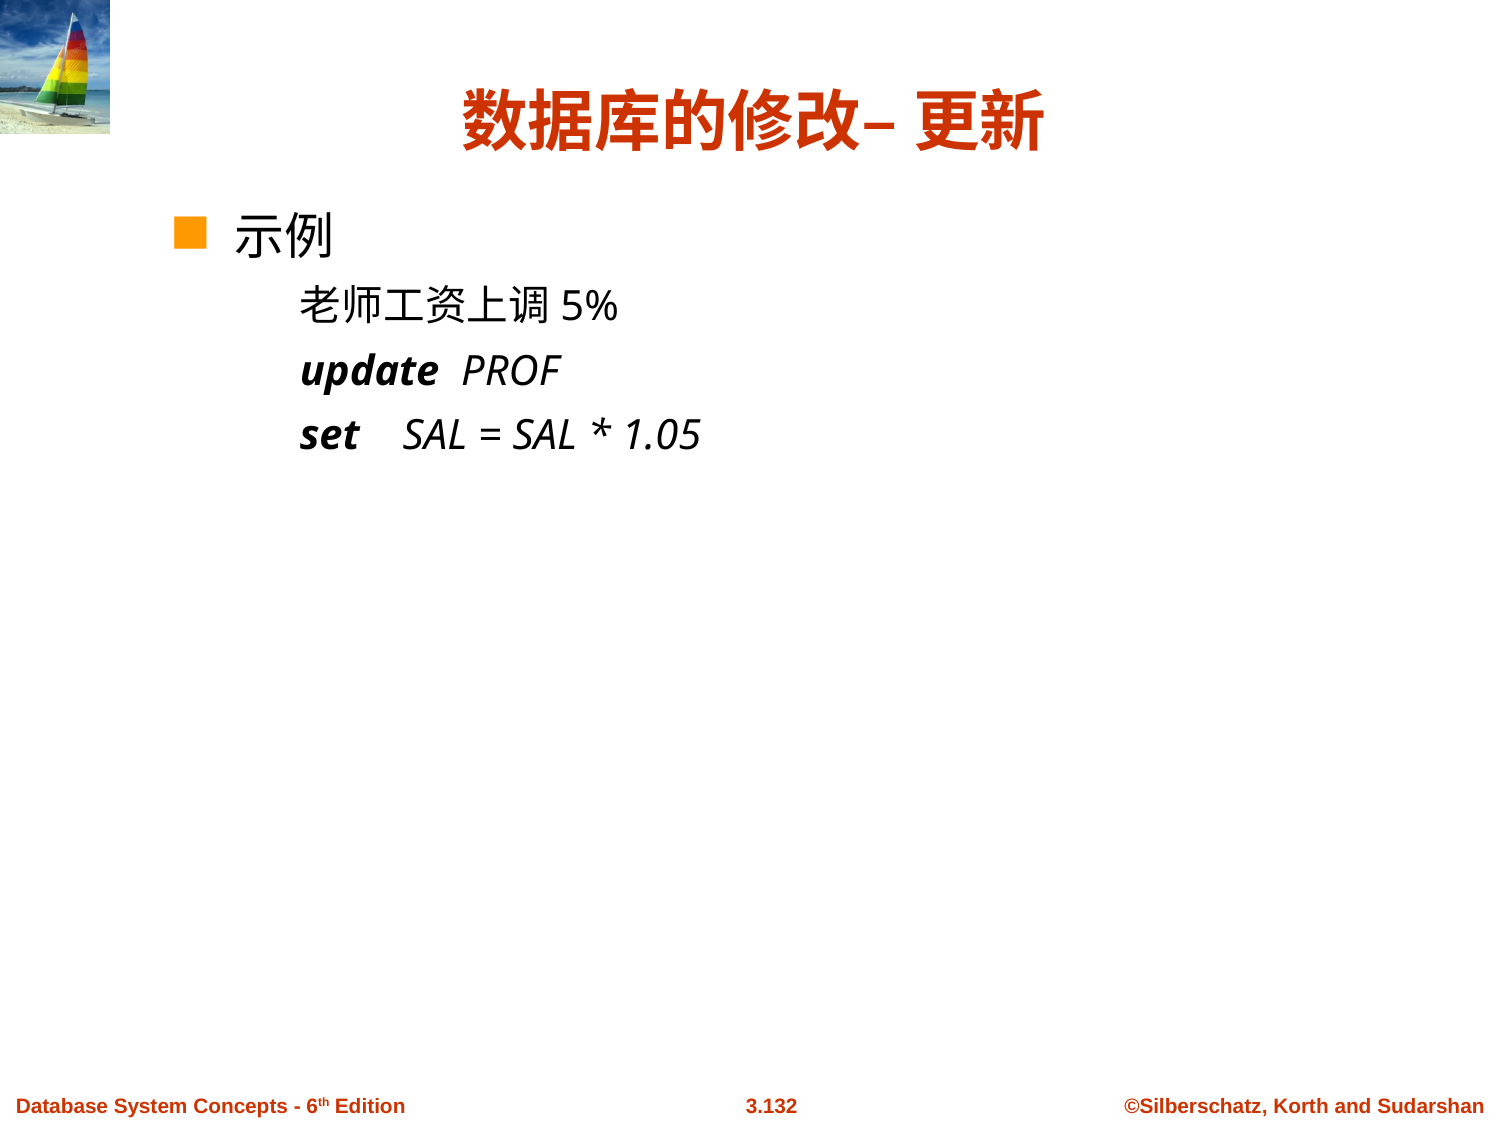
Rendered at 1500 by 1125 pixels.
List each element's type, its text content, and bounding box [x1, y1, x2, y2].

title 数据库的修改– 更新 [57, 27, 1451, 167]
picture [0, 0, 110, 134]
list 示例 老师工资上调5% update PROF set SAL = SAL * 1.05 [162, 196, 1436, 1085]
